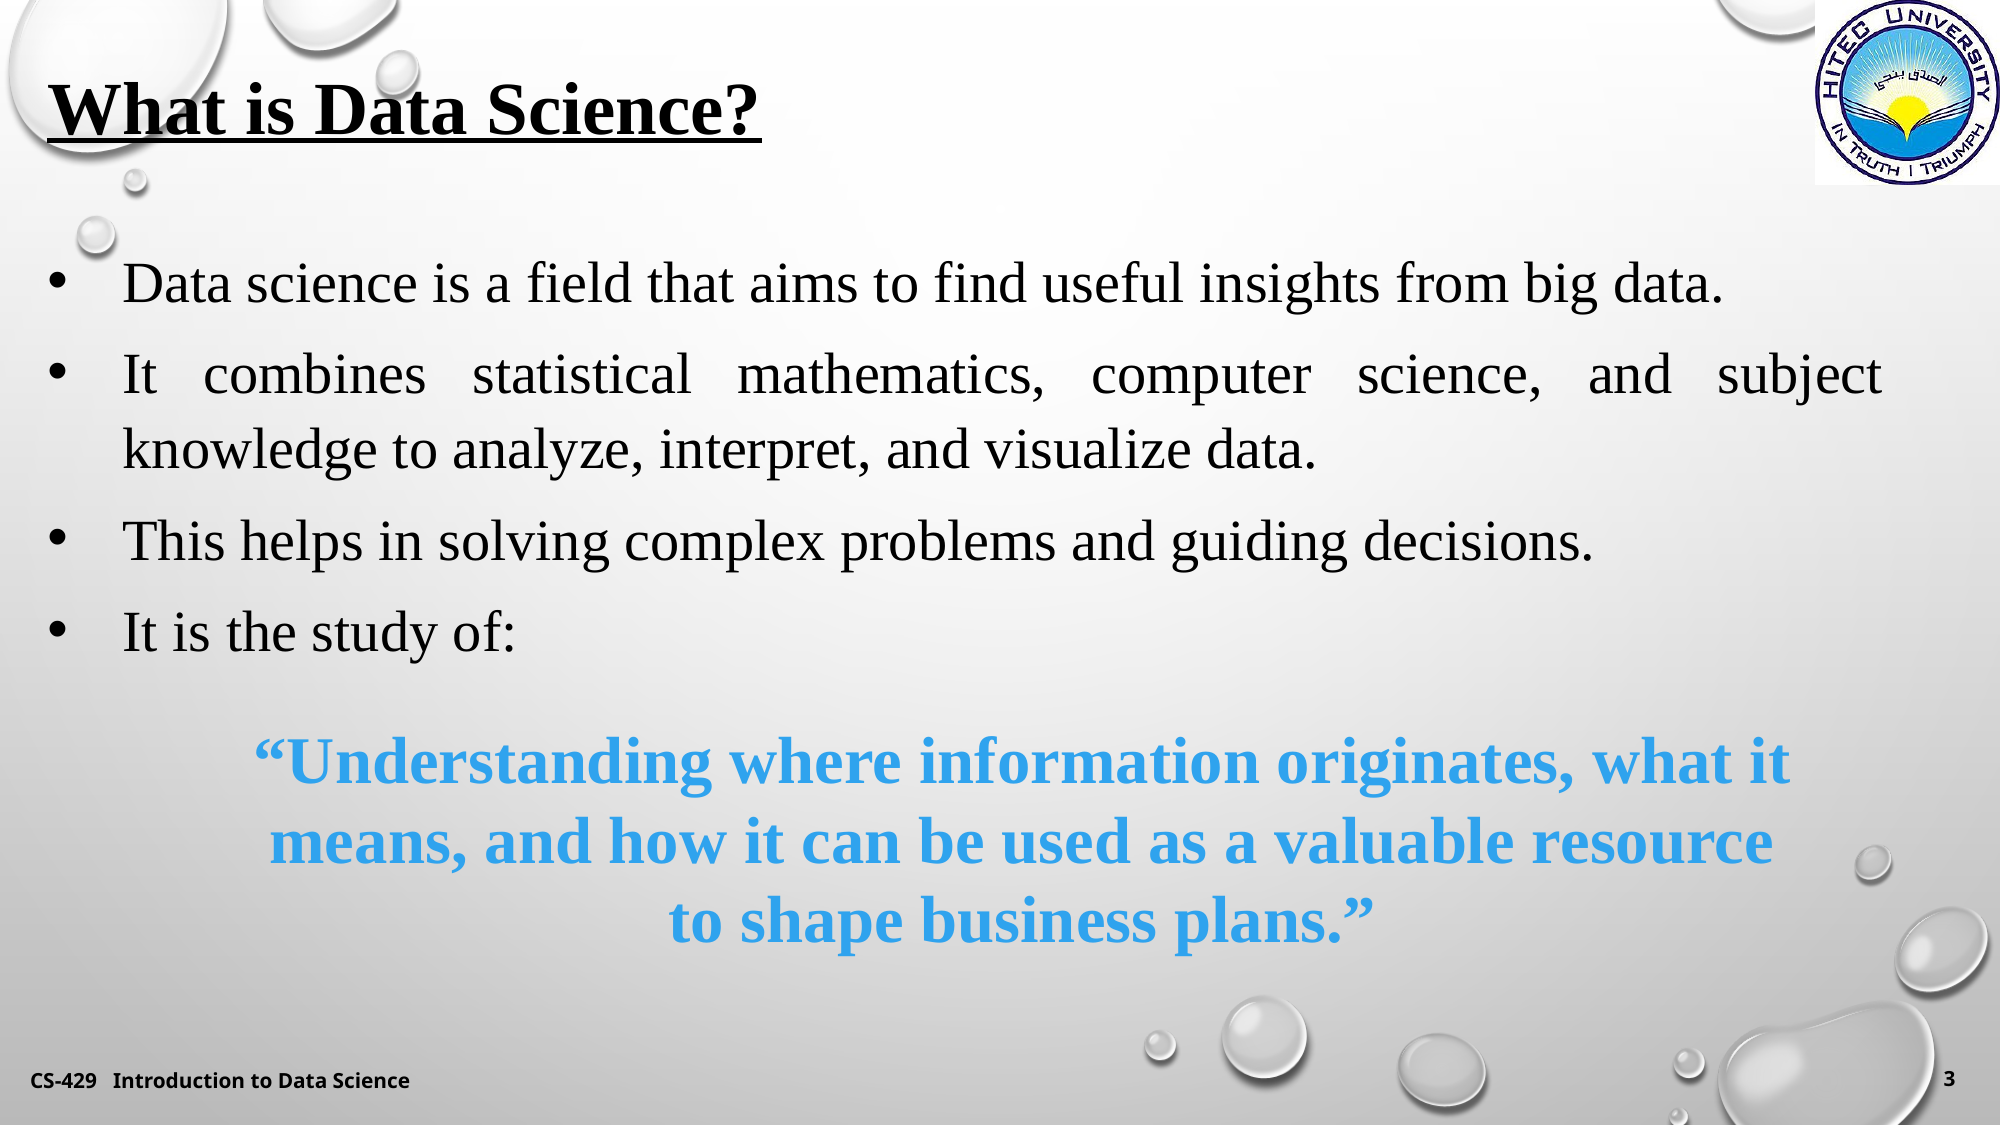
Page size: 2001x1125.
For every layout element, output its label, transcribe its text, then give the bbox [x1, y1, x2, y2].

text_box “Understanding where information originates, what it means, and how it can be used as a valuable resource to shape business plans.” [230, 709, 1816, 964]
slide_number 3 [1845, 1050, 1971, 1110]
picture [0, 0, 2000, 1125]
footer CS-429 Introduction to Data Science [15, 1050, 1110, 1110]
text_box What is Data Science? [32, 51, 1809, 157]
text_box Data science is a field that aims to find useful insights from big data. It combines statistical mathematics, computer science, and subject knowledge to analyze, interpret, and visualize data. This helps in solving complex problems and guiding decisions. It is the study of: [32, 231, 1899, 671]
